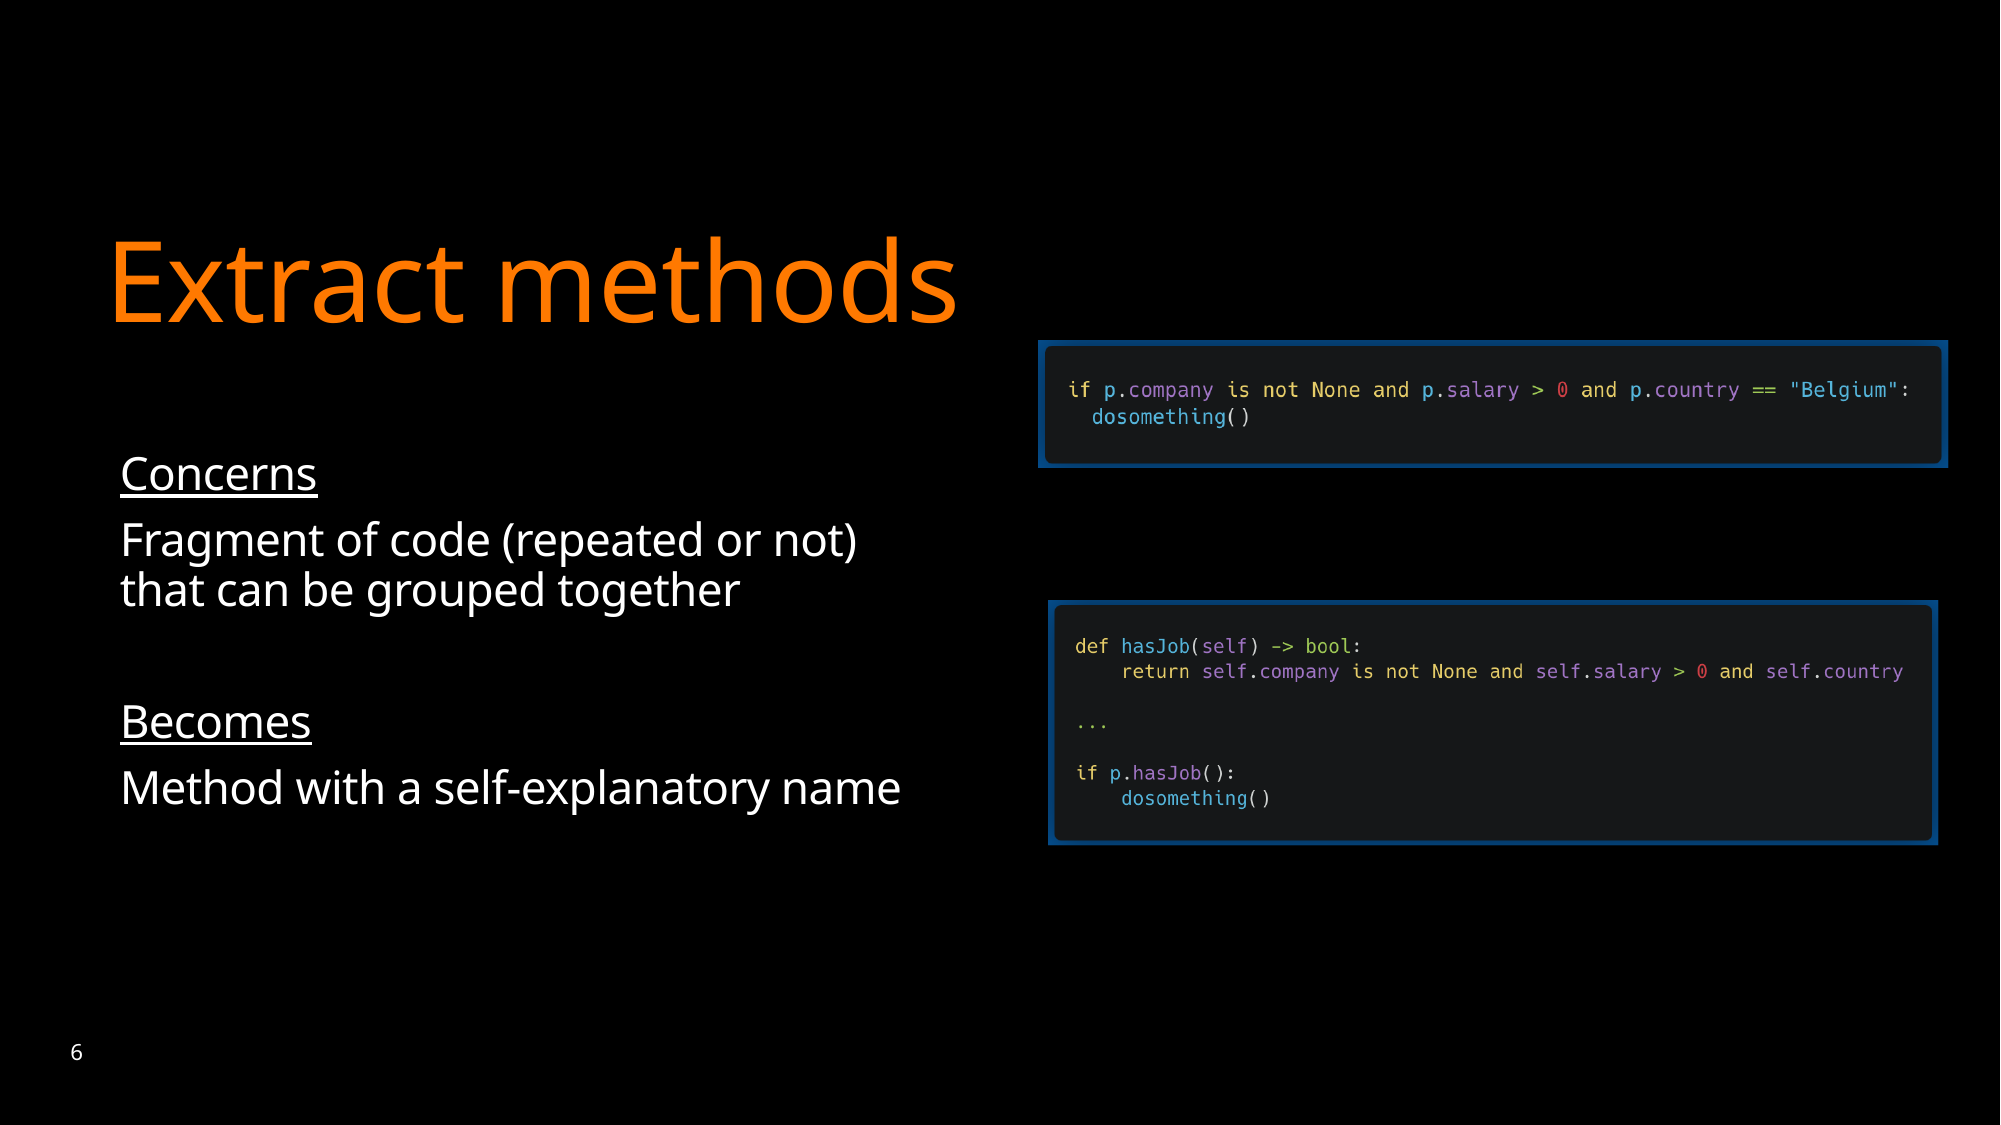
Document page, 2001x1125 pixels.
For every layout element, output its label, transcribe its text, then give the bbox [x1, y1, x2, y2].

list Concerns Fragment of code (repeated or not) that can be grouped together Becomes Method with a self-explanatory name [105, 443, 934, 1016]
picture [1046, 599, 1939, 846]
picture [1037, 339, 1949, 468]
title Extract methods [105, 53, 1129, 347]
